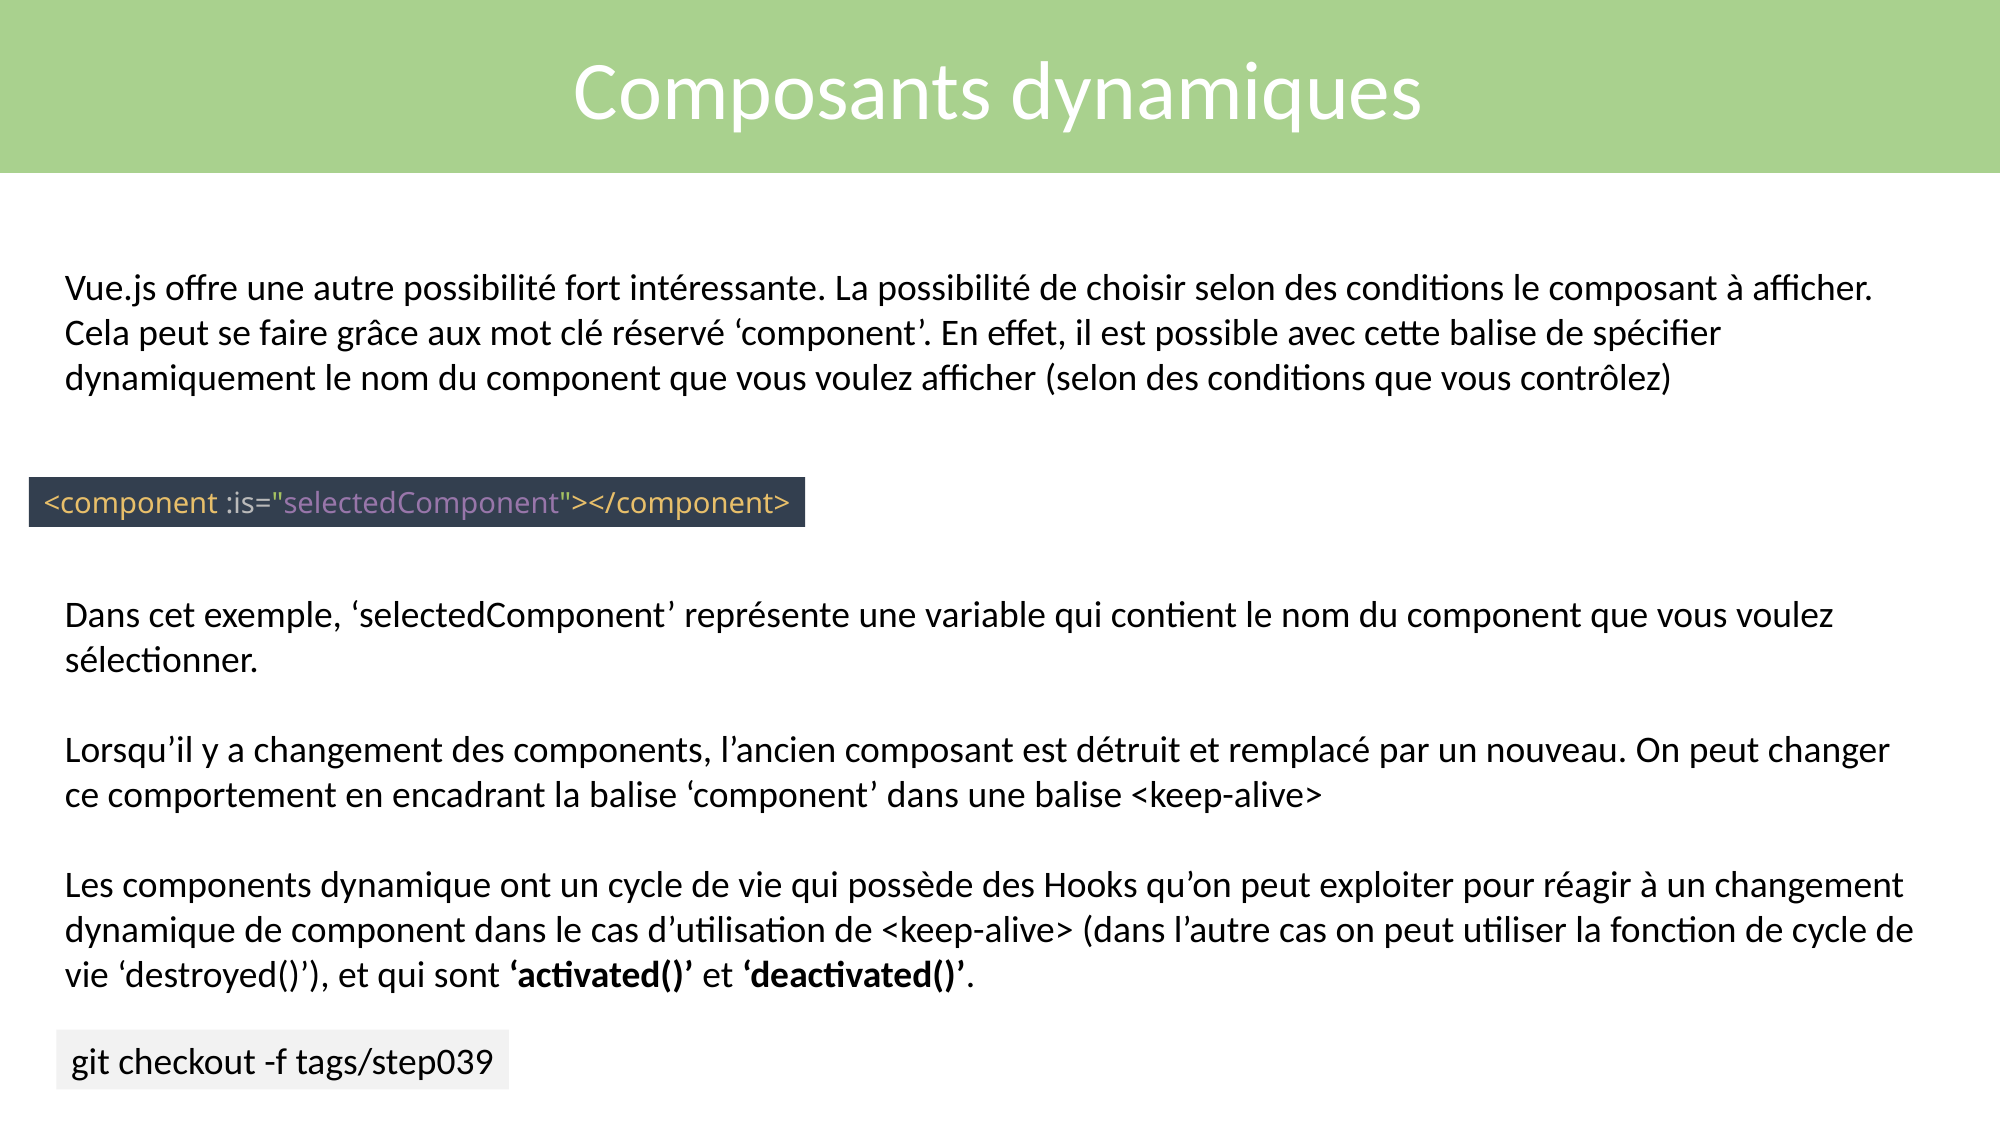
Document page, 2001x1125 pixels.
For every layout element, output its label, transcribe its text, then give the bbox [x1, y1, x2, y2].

text_box git checkout -f tags/step039 [56, 1029, 509, 1090]
text_box Dans cet exemple, ‘selectedComponent’ représente une variable qui contient le nom du component que vous voulez sélectionner. Lorsqu’il y a changement des components, l’ancien composant est détruit et remplacé par un nouveau. On peut changer ce comportement en encadrant la balise ‘component’ dans une balise <keep-alive> Les components dynamique ont un cycle de vie qui possède des Hooks qu’on peut exploiter pour réagir à un changement dynamique de component dans le cas d’utilisation de <keep-alive> (dans l’autre cas on peut utiliser la fonction de cycle de vie ‘destroyed()’), et qui sont ‘activated()’ et ‘deactivated()’. [49, 582, 1944, 1003]
text_box <component :is="selectedComponent"></component> [28, 477, 805, 527]
text_box Vue.js offre une autre possibilité fort intéressante. La possibilité de choisir selon des conditions le composant à afficher. Cela peut se faire grâce aux mot clé réservé ‘component’. En effet, il est possible avec cette balise de spécifier dynamiquement le nom du component que vous voulez afficher (selon des conditions que vous contrôlez) [49, 255, 1944, 406]
text_box Composants dynamiques [0, 0, 2000, 174]
